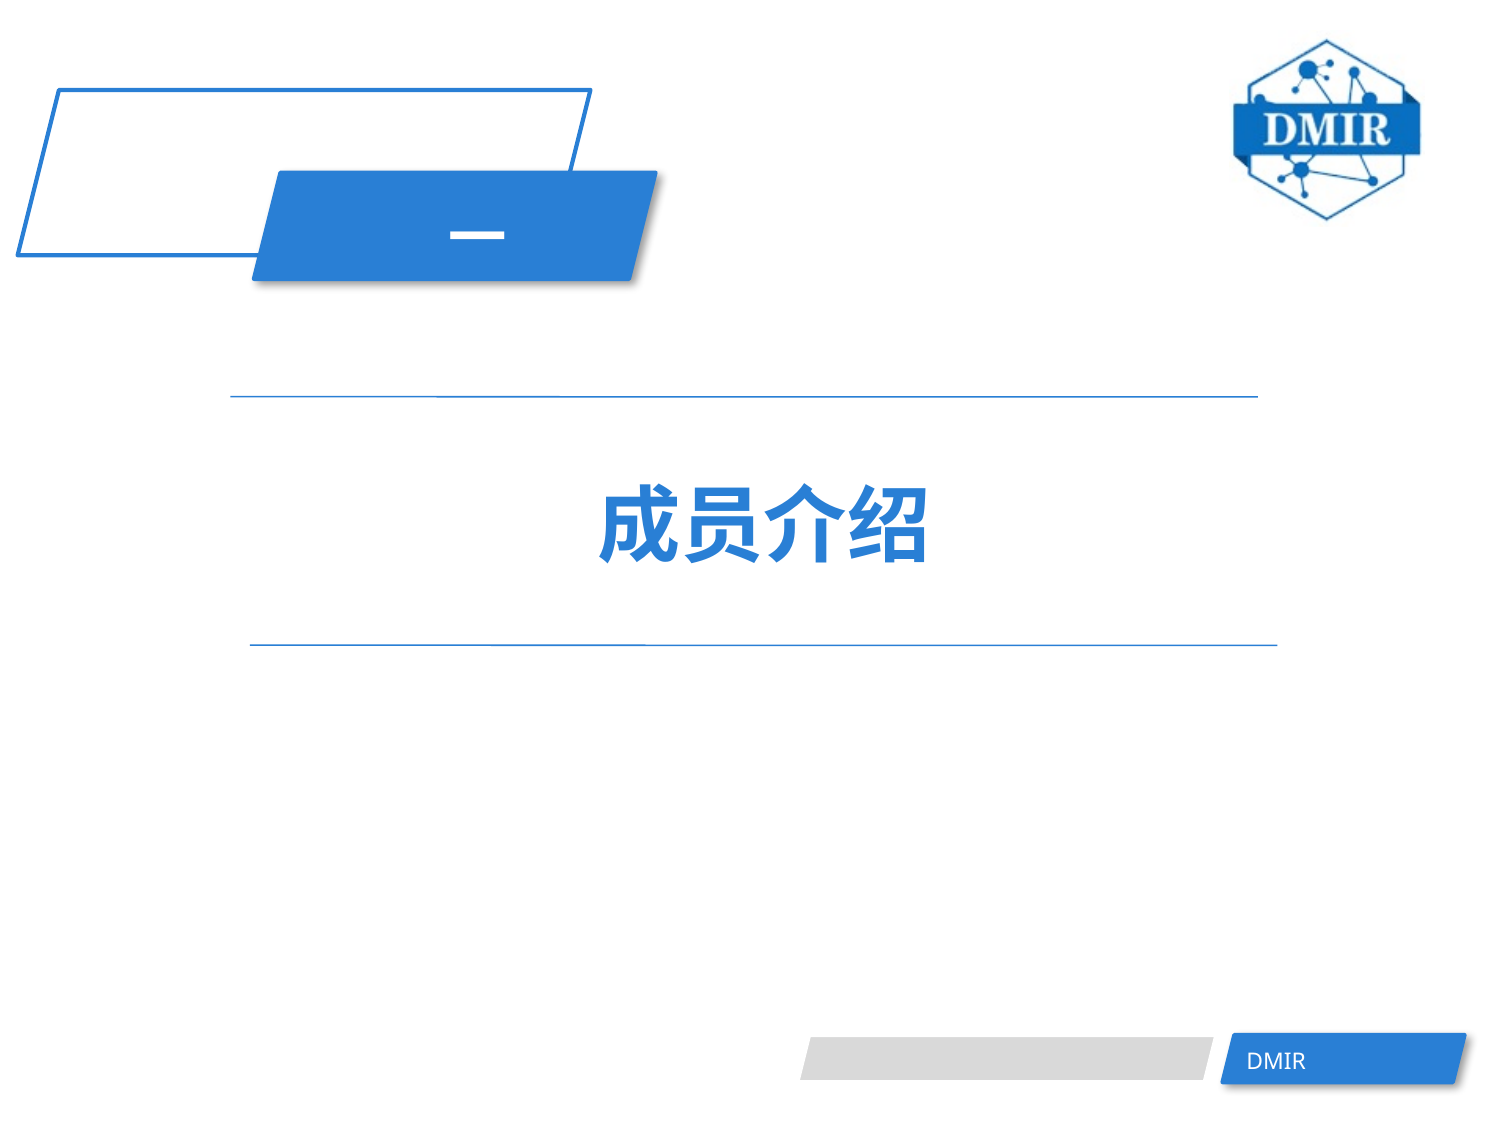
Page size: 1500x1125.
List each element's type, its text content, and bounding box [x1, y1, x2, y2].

slide_number 3 [1006, 1042, 1357, 1103]
text_box [1230, 1032, 1467, 1085]
picture [1229, 30, 1425, 227]
text_box 一 [433, 193, 542, 278]
text_box [15, 87, 593, 258]
text_box 成员介绍 [398, 450, 1129, 580]
text_box [795, 1032, 1219, 1085]
text_box [251, 170, 658, 282]
